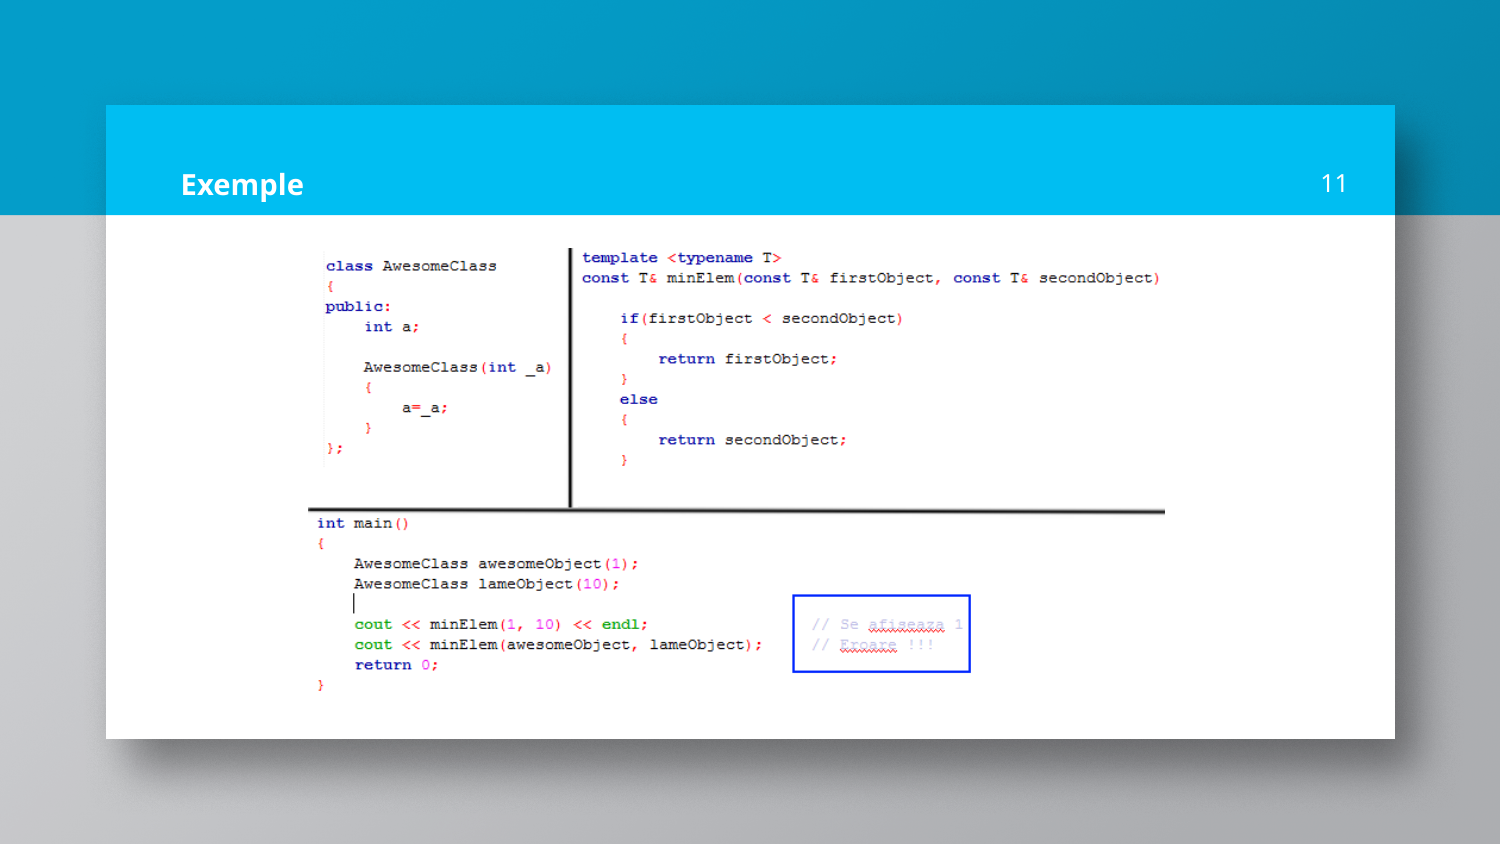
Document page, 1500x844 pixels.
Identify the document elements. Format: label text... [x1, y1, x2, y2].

slide_number 11 [1273, 106, 1364, 217]
picture [0, 216, 1500, 844]
title Exemple [165, 106, 1273, 217]
